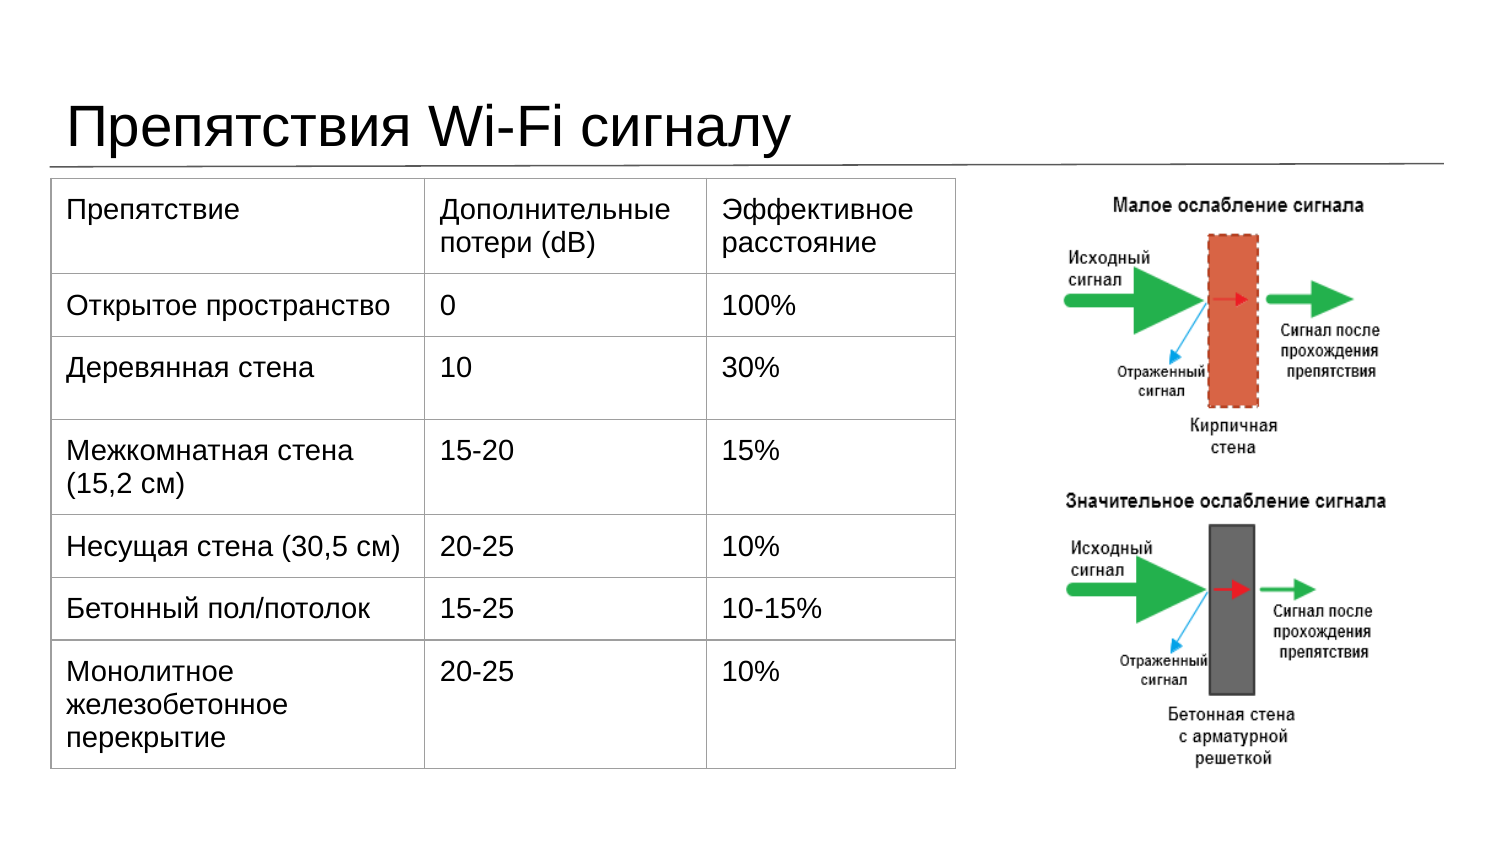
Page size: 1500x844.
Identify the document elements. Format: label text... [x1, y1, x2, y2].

table_cell Бетонный пол/потолок [52, 578, 424, 639]
table_cell 10% [707, 515, 955, 577]
table_cell 20-25 [425, 641, 706, 729]
title Препятствия Wi-Fi сигналу [51, 72, 1449, 167]
table_cell 20-25 [425, 515, 706, 577]
table_cell Деревянная стена [52, 337, 424, 419]
picture [1026, 177, 1421, 790]
table_header Препятствие [52, 179, 424, 273]
table_cell 15% [707, 420, 955, 514]
table_cell 100% [707, 274, 955, 336]
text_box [49, 163, 1445, 167]
table_cell Несущая стена (30,5 см) [52, 515, 424, 577]
table_cell 10 [425, 337, 706, 419]
table_cell Монолитное железобетонное перекрытие [52, 641, 424, 768]
table_cell 0 [425, 274, 706, 336]
text_box [64, 729, 1475, 817]
table_cell 10-15% [707, 578, 955, 639]
table_header Дополнительные потери (dB) [425, 179, 706, 273]
table_header Эффективное расстояние [707, 179, 955, 273]
table_cell 15-25 [425, 578, 706, 639]
table_cell Межкомнатная стена (15,2 см) [52, 420, 424, 514]
table_cell 10% [707, 641, 955, 729]
table_cell Открытое пространство [52, 274, 424, 336]
table_cell 15-20 [425, 420, 706, 514]
table_cell 30% [707, 337, 955, 419]
